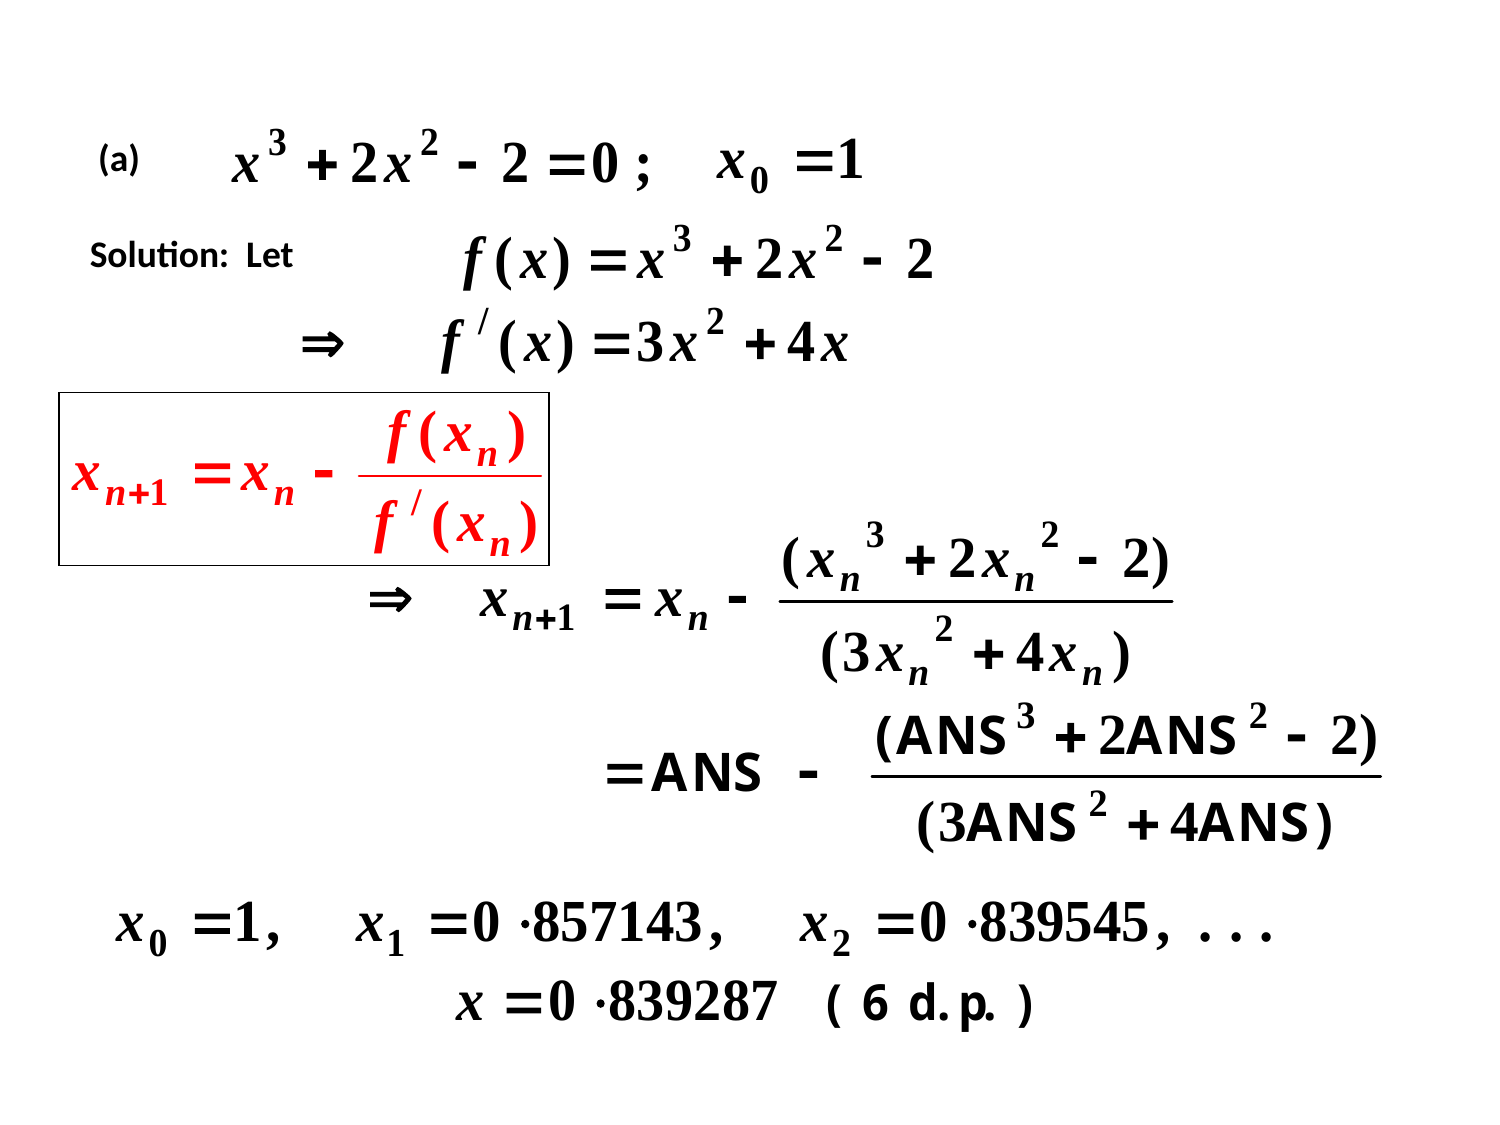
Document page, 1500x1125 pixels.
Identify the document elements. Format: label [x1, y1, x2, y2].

text_box [442, 965, 1041, 1043]
text_box [83, 112, 871, 206]
text_box [74, 208, 941, 300]
text_box [571, 684, 1388, 866]
text_box [59, 392, 549, 566]
text_box [293, 291, 858, 383]
text_box [103, 881, 1280, 968]
text_box [360, 504, 1182, 696]
